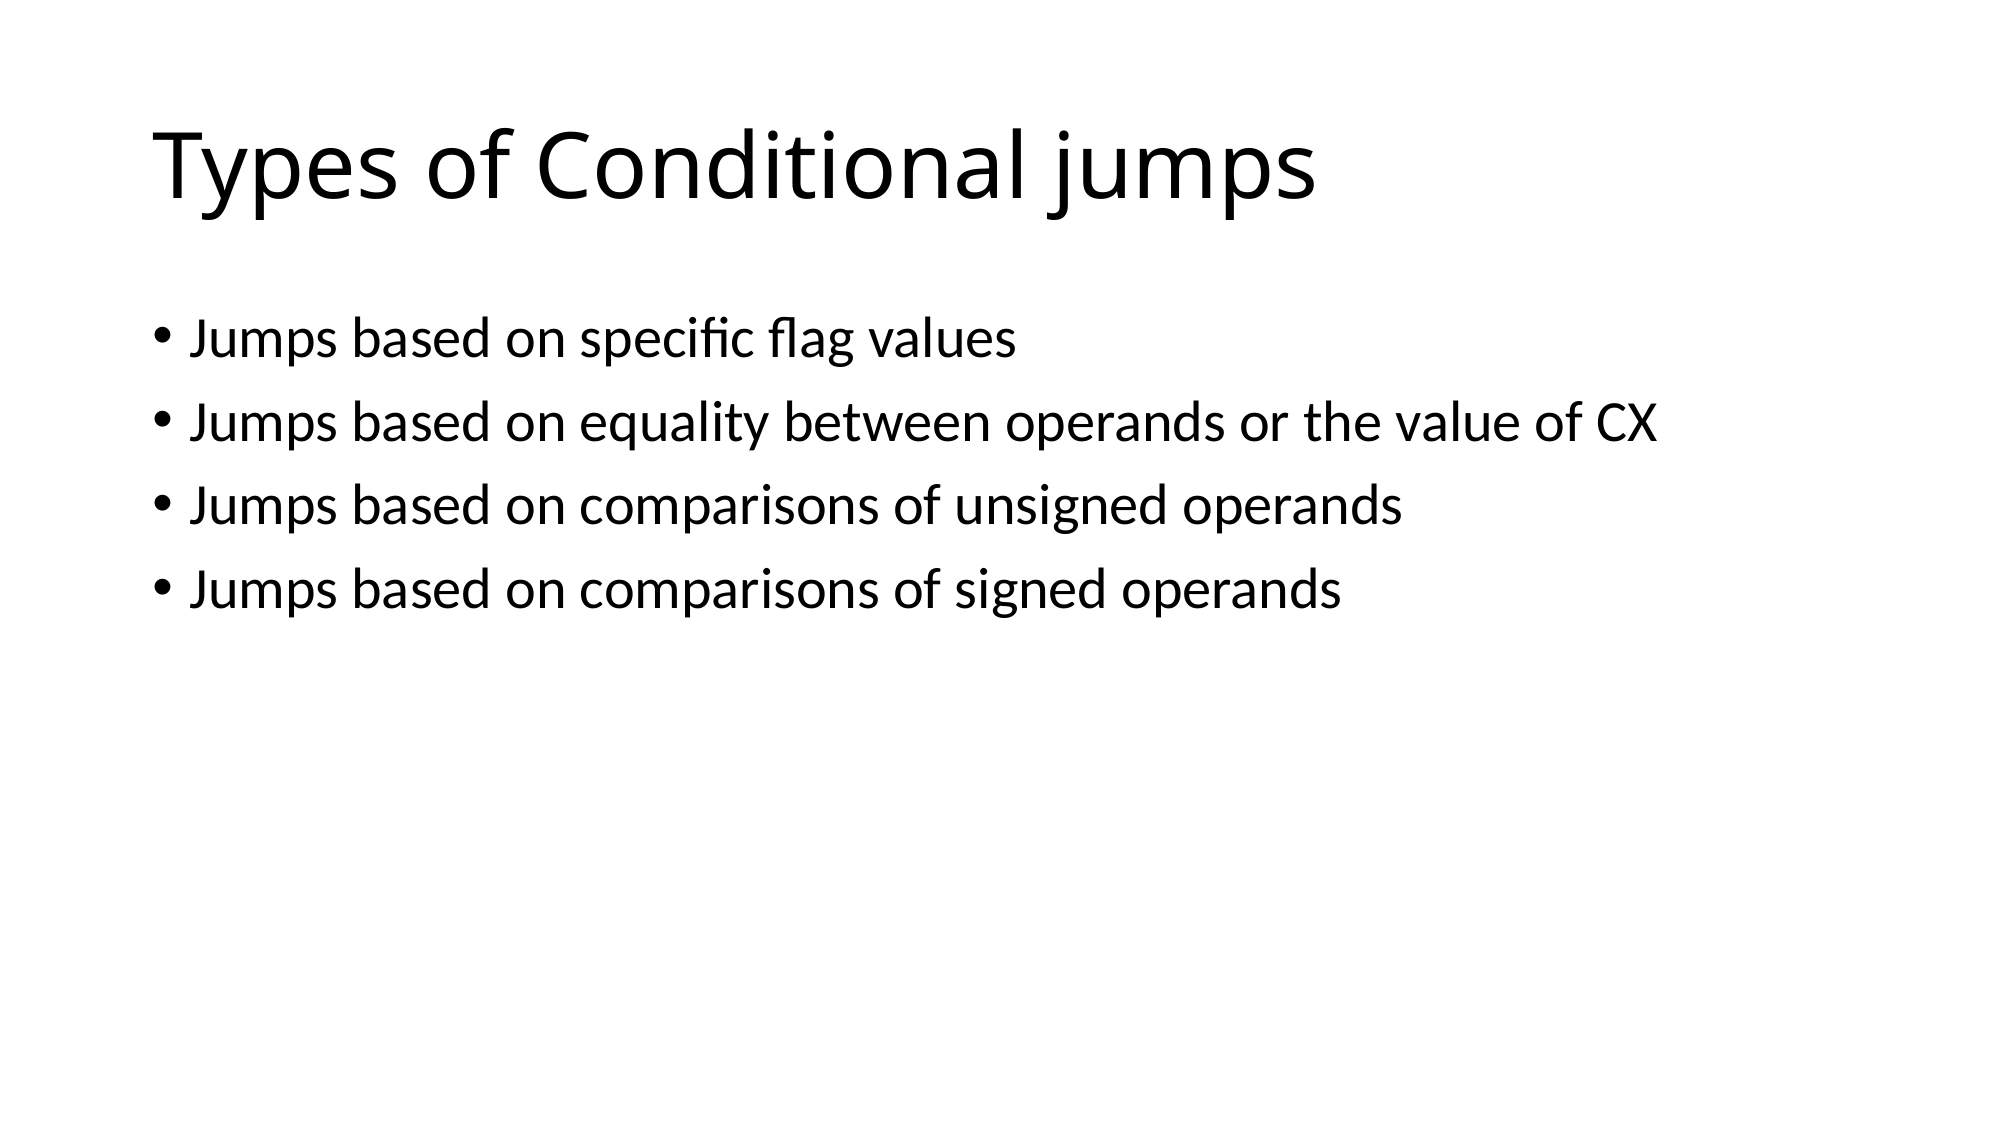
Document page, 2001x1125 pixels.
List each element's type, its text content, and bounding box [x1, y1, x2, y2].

title Types of Conditional jumps [137, 59, 1863, 278]
list Jumps based on specific flag values Jumps based on equality between operands or the value of CX Jumps based on comparisons of unsigned operands Jumps based on comparisons of signed operands [137, 299, 1863, 1014]
